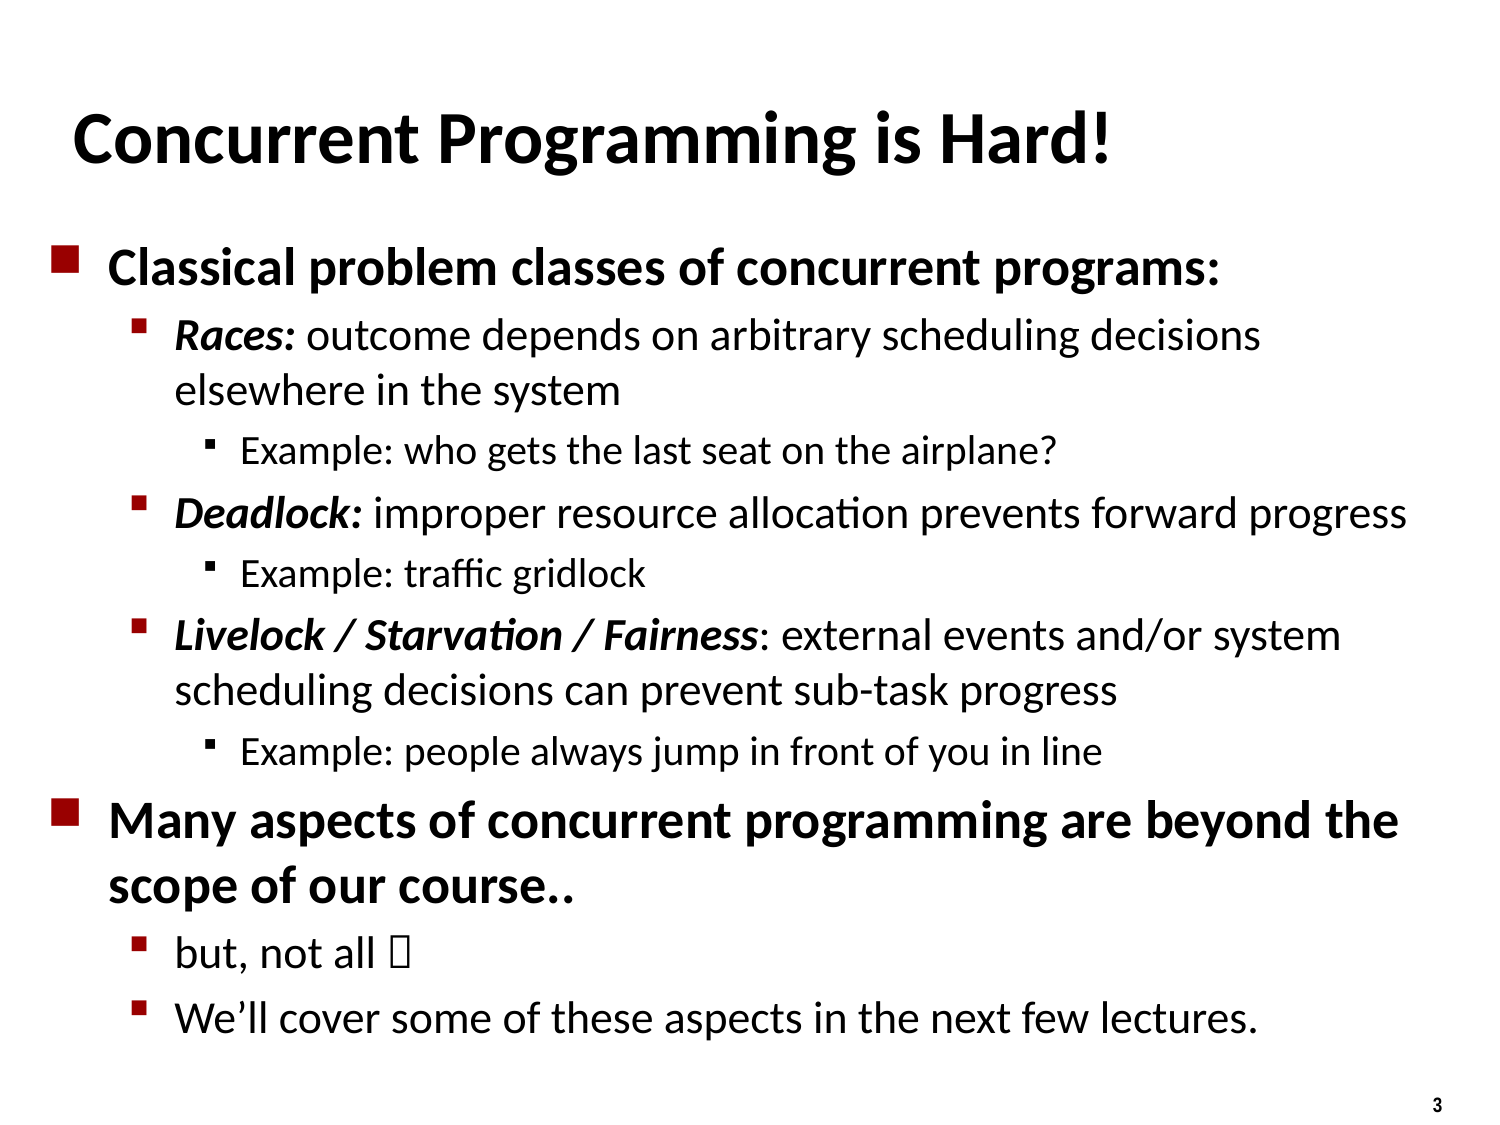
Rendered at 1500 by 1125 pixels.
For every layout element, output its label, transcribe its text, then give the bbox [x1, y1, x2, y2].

list Classical problem classes of concurrent programs: Races: outcome depends on arbitrary scheduling decisions elsewhere in the system Example: who gets the last seat on the airplane? Deadlock: improper resource allocation prevents forward progress Example: traffic gridlock Livelock / Starvation / Fairness: external events and/or system scheduling decisions can prevent sub-task progress Example: people always jump in front of you in line Many aspects of concurrent programming are beyond the scope of our course.. but, not all  We’ll cover some of these aspects in the next few lectures. [37, 223, 1438, 1063]
title Concurrent Programming is Hard! [58, 71, 1305, 197]
